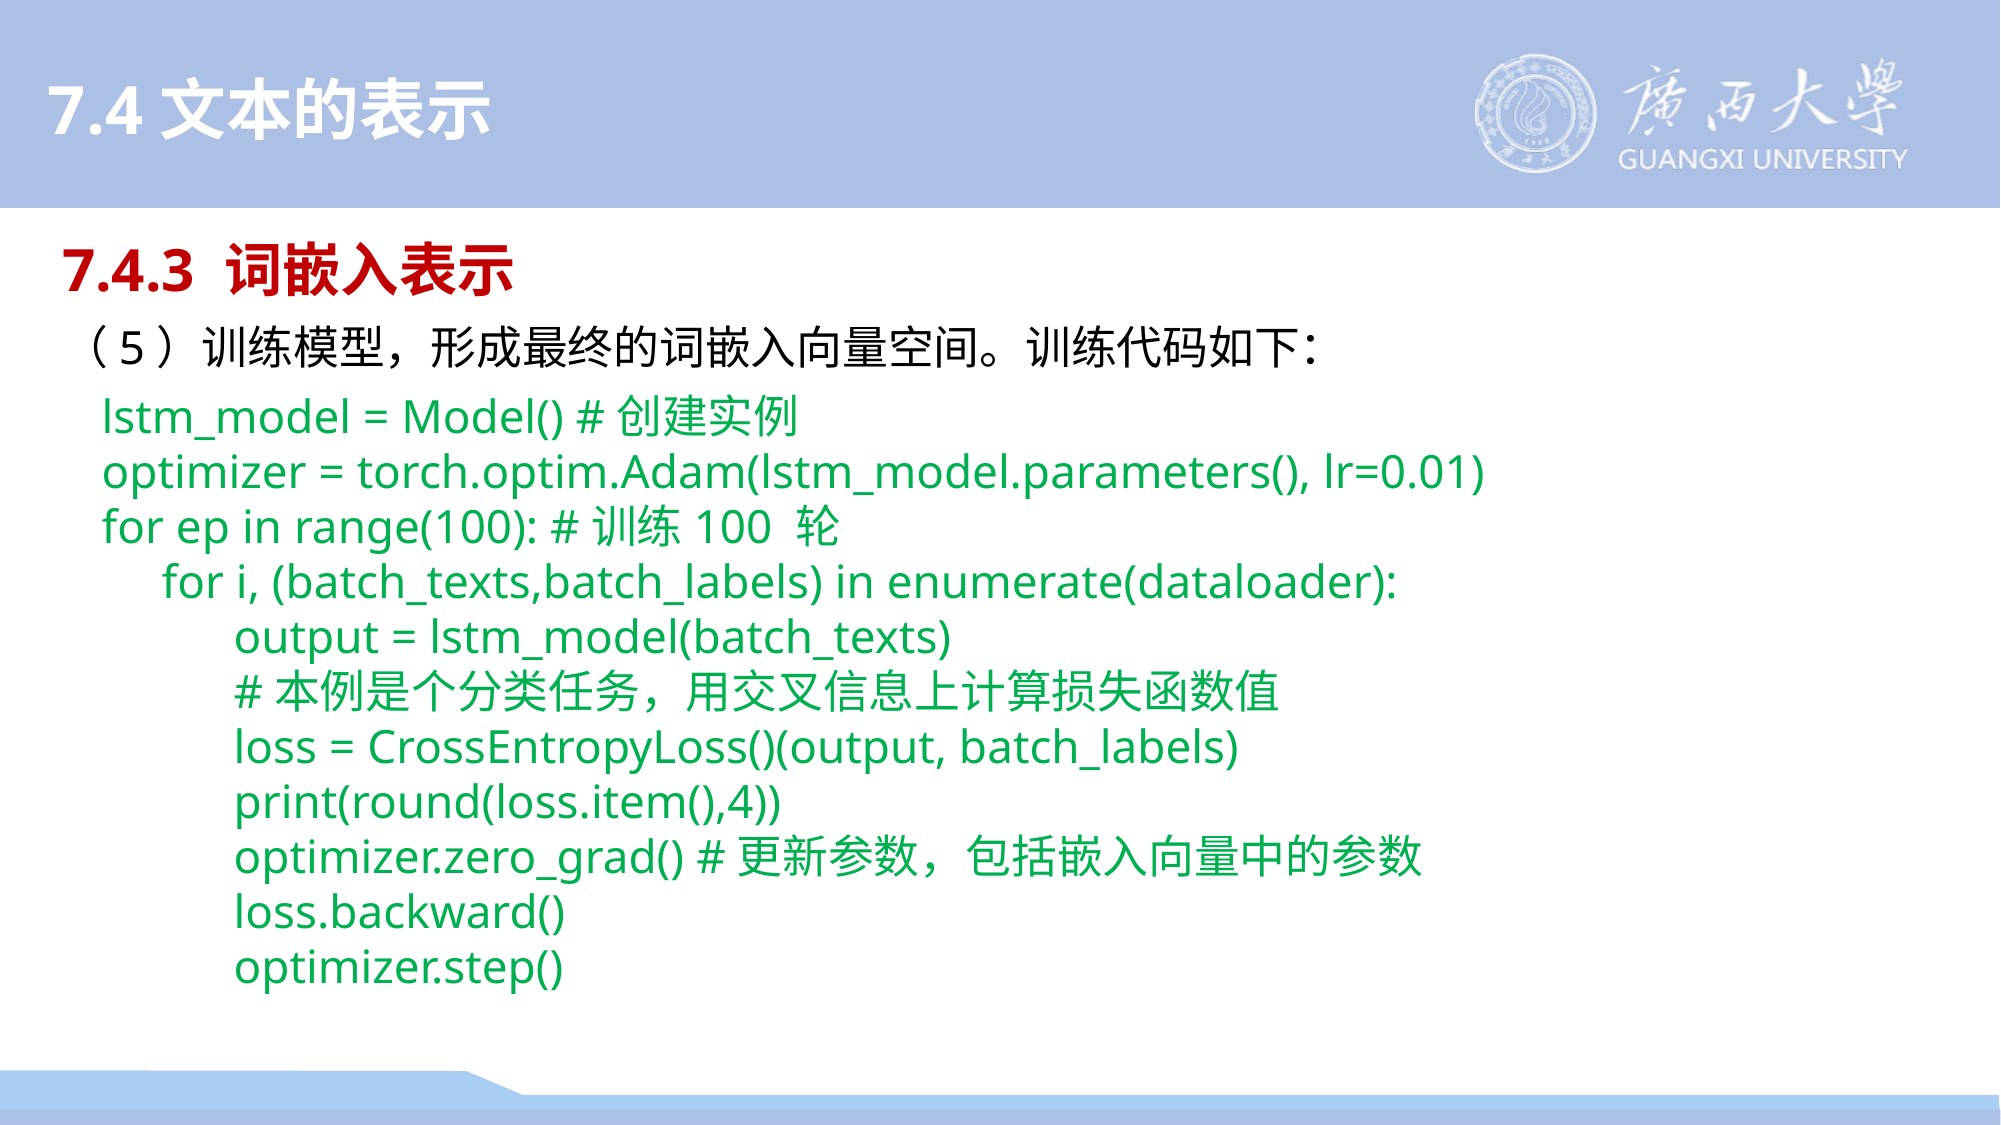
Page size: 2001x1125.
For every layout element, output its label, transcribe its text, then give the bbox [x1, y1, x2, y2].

text_box lstm_model = Model() #创建实例 optimizer = torch.optim.Adam(lstm_model.parameters(), lr=0.01) for ep in range(100): #训练100 轮 for i, (batch_texts,batch_labels) in enumerate(dataloader): output = lstm_model(batch_texts) #本例是个分类任务，用交叉信息上计算损失函数值 loss = CrossEntropyLoss()(output, batch_labels) print(round(loss.item(),4)) optimizer.zero_grad() #更新参数，包括嵌入向量中的参数 loss.backward() optimizer.step() [86, 380, 1599, 1000]
picture [1475, 53, 1910, 173]
text_box 7.4.3 词嵌入表示 [47, 225, 1914, 311]
text_box （5）训练模型，形成最终的词嵌入向量空间。训练代码如下： [47, 311, 1386, 382]
text_box 7.4文本的表示 [30, 58, 1773, 157]
